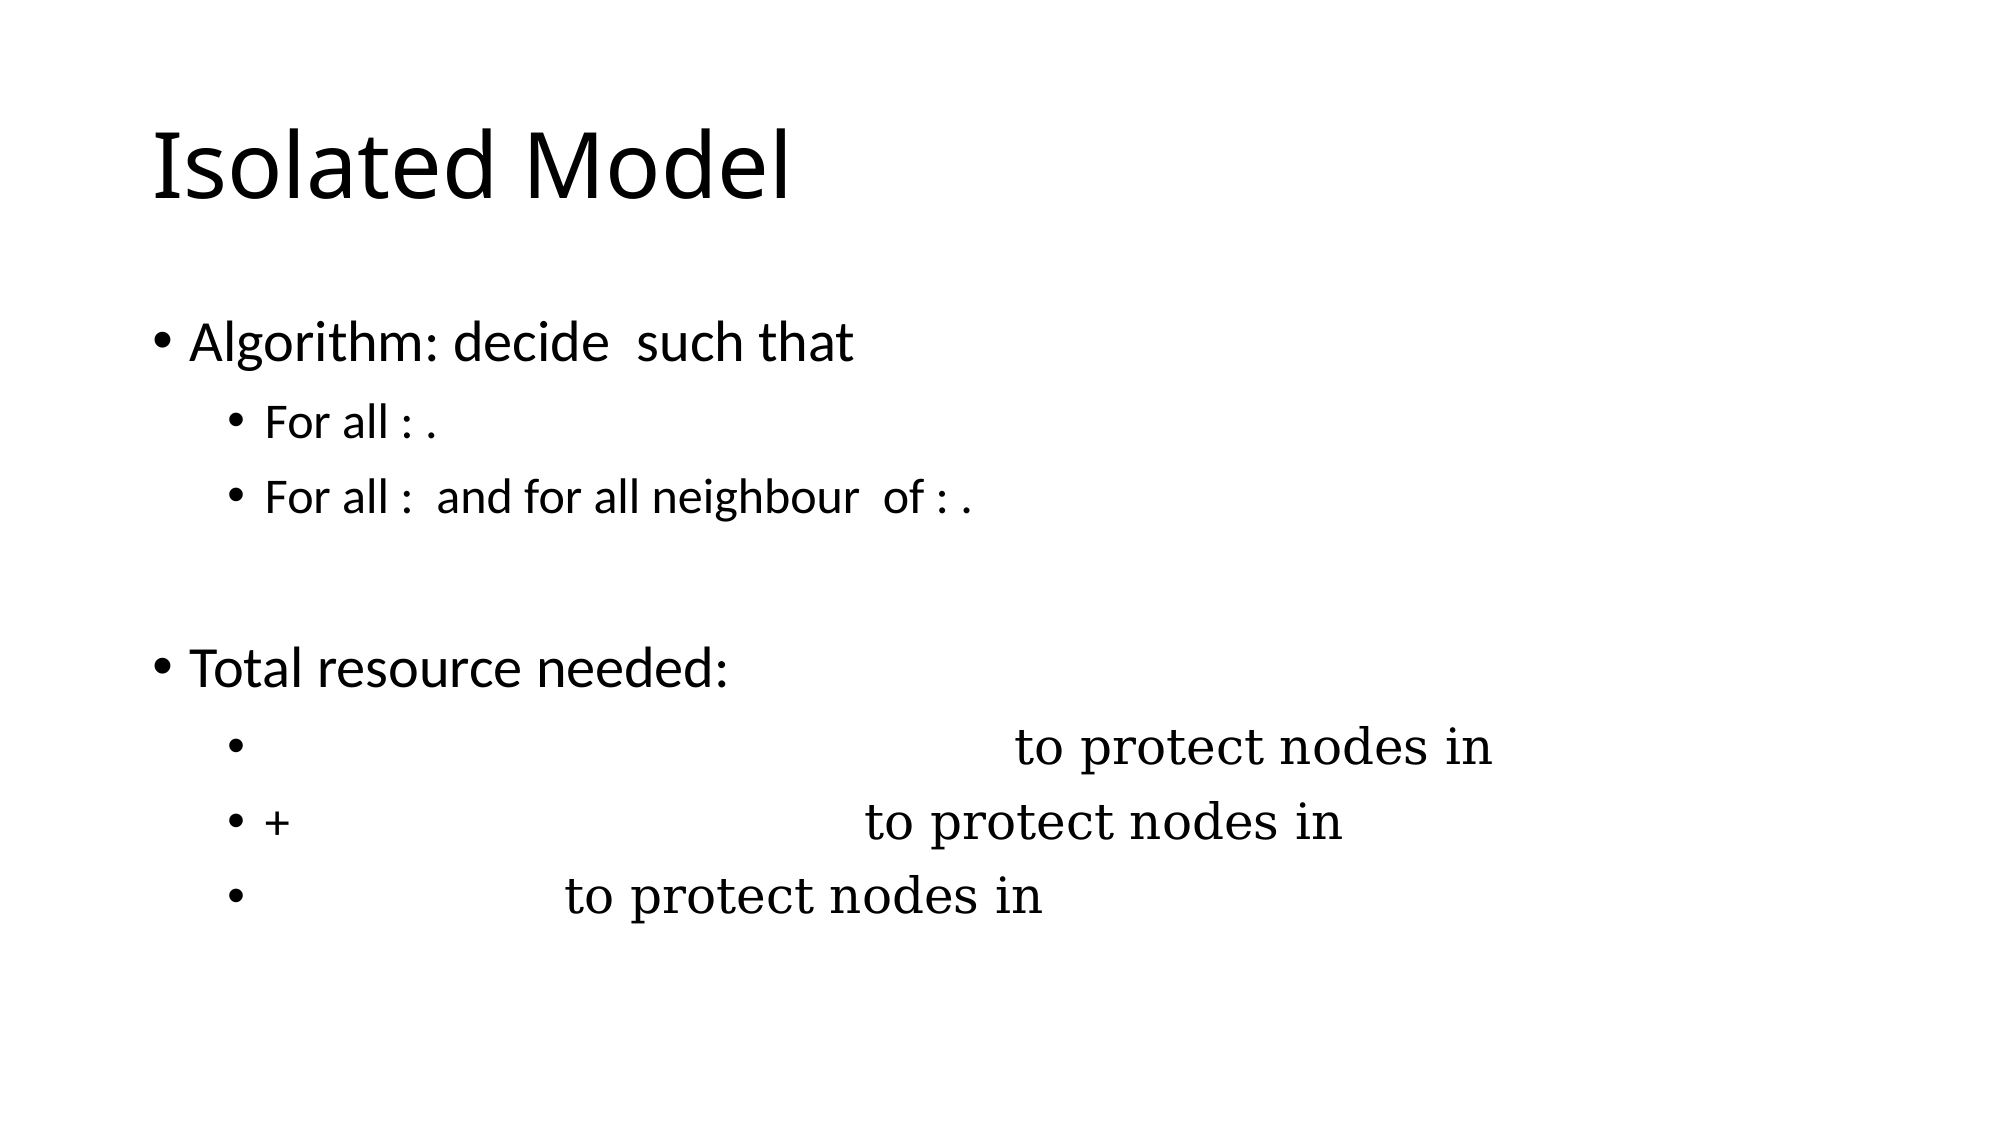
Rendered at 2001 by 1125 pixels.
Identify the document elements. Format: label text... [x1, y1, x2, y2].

title Isolated Model [137, 59, 1863, 278]
